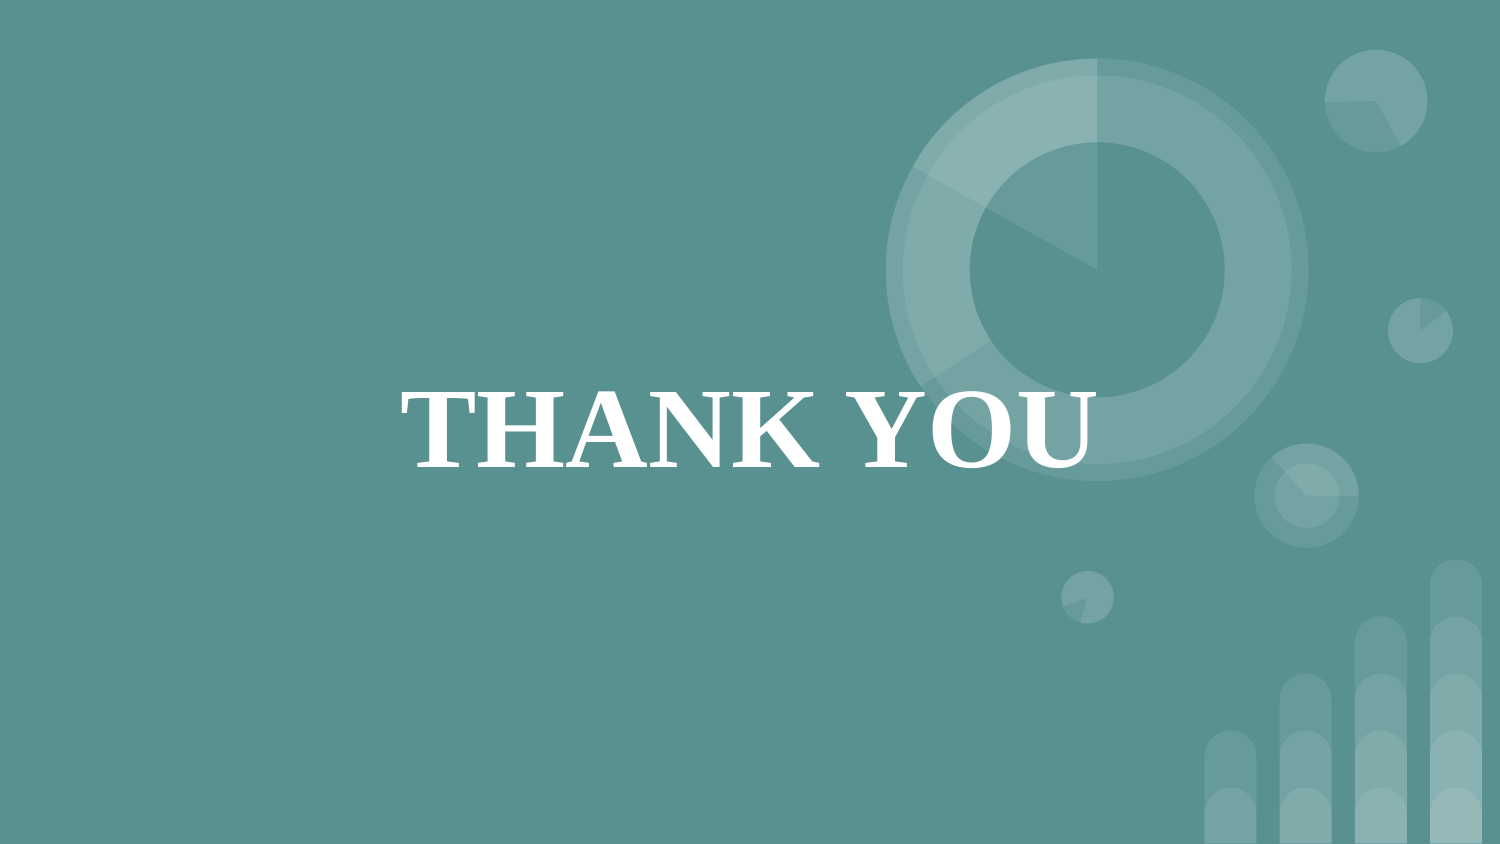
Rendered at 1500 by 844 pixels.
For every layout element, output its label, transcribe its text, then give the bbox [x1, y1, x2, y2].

text_box THANK YOU [166, 109, 1334, 735]
